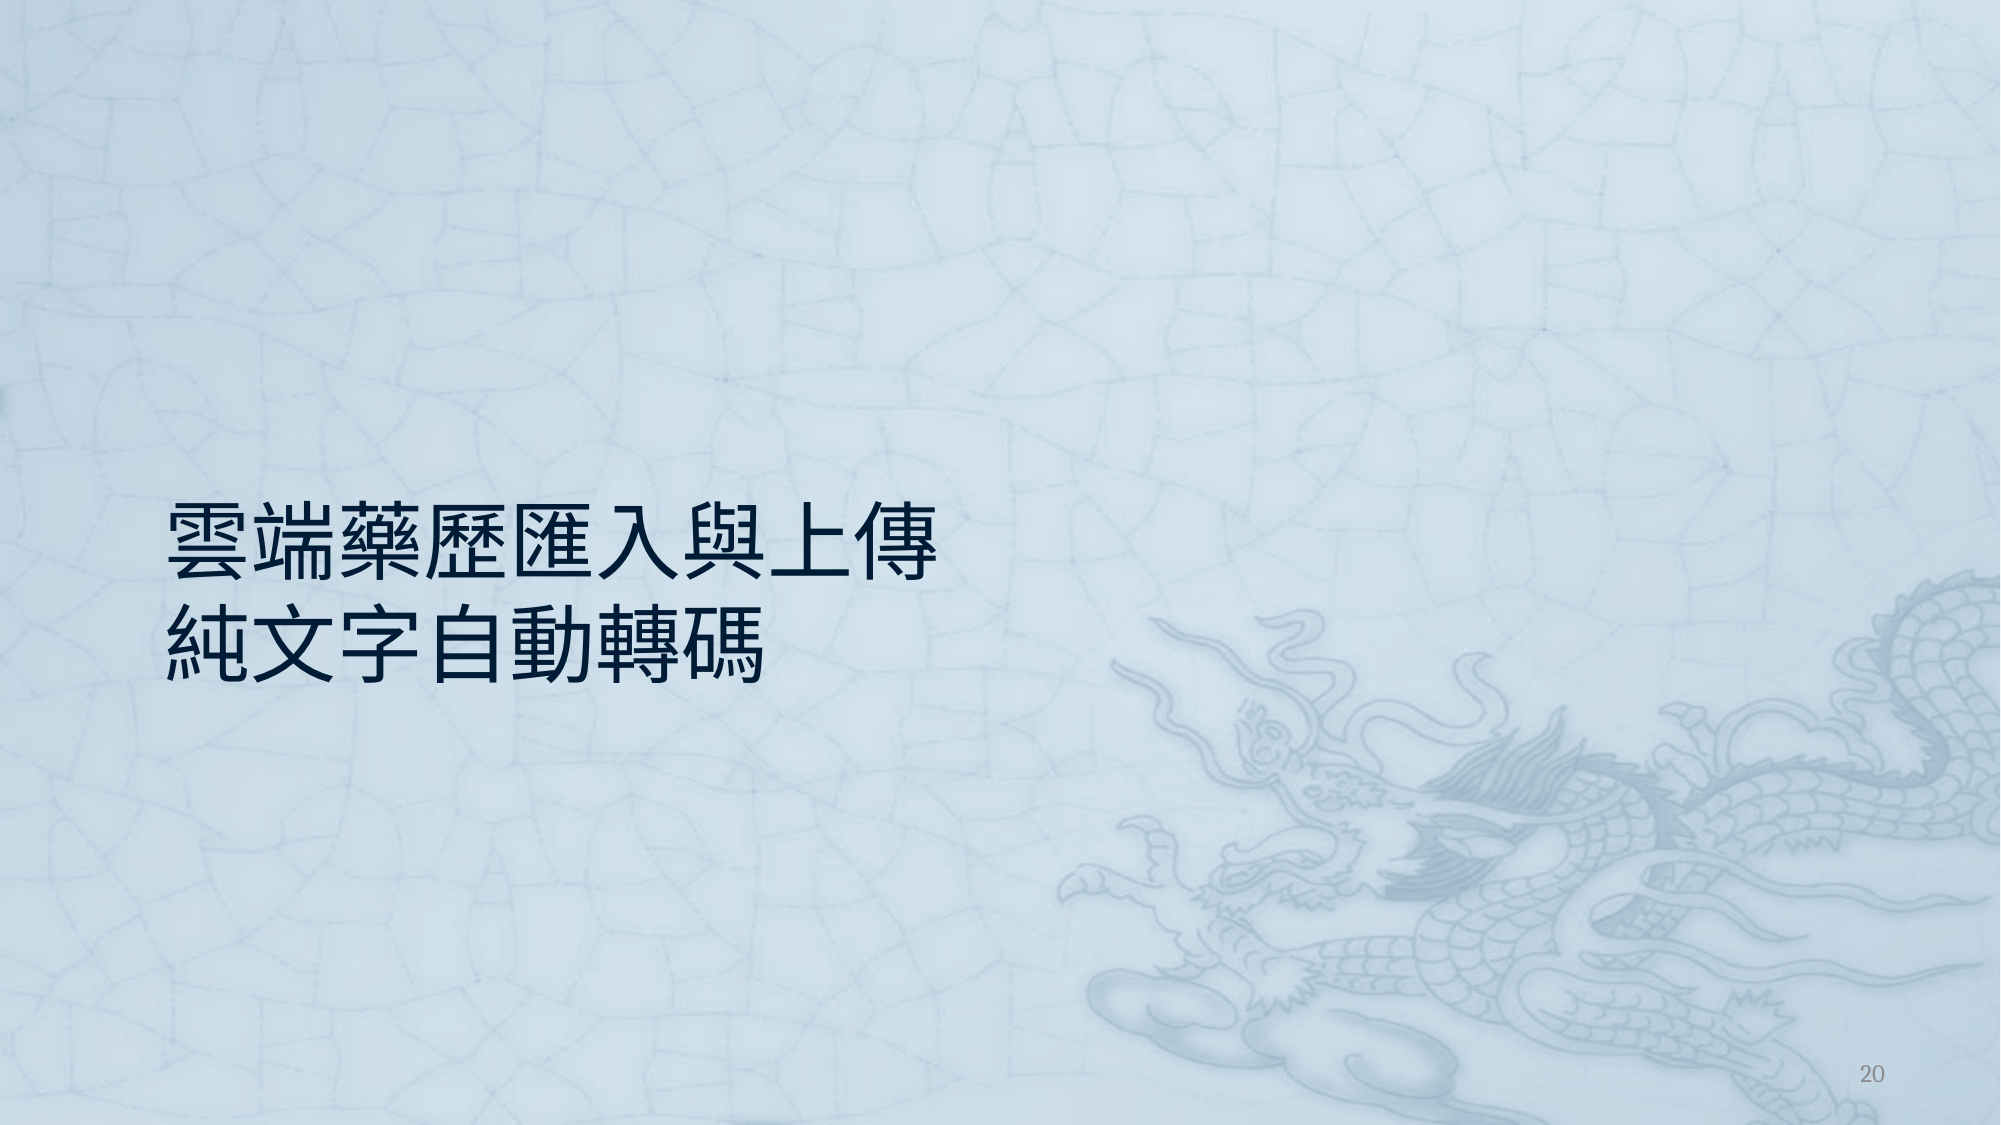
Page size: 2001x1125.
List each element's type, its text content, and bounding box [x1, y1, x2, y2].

title 雲端藥歷匯入與上傳 純文字自動轉碼 [150, 479, 1850, 704]
slide_number 20 [1433, 1042, 1900, 1103]
